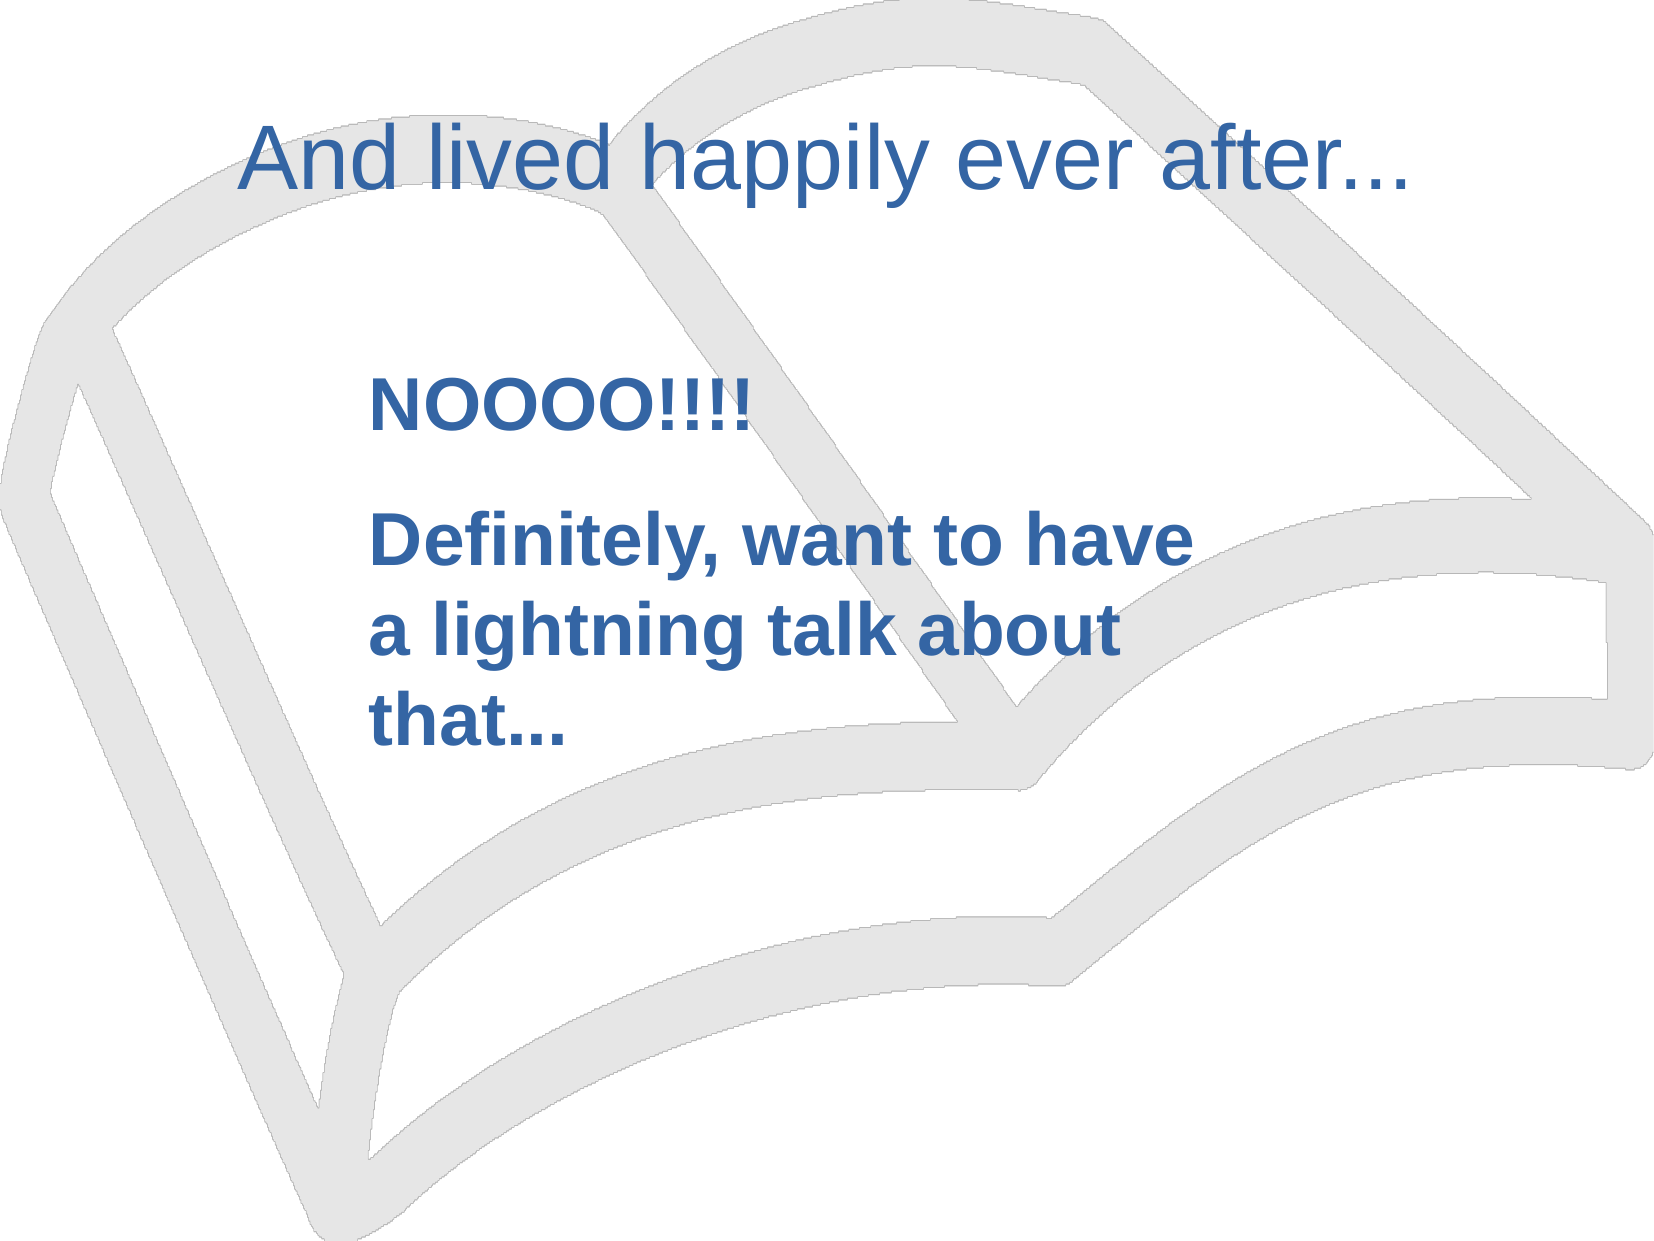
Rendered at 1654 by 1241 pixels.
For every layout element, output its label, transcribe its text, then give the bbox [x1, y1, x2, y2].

text_box And lived happily ever after... [82, 49, 1571, 257]
text_box NOOOO!!!! Definitely, want to have a lightning talk about that... [354, 348, 1264, 928]
picture [0, 0, 1654, 1241]
